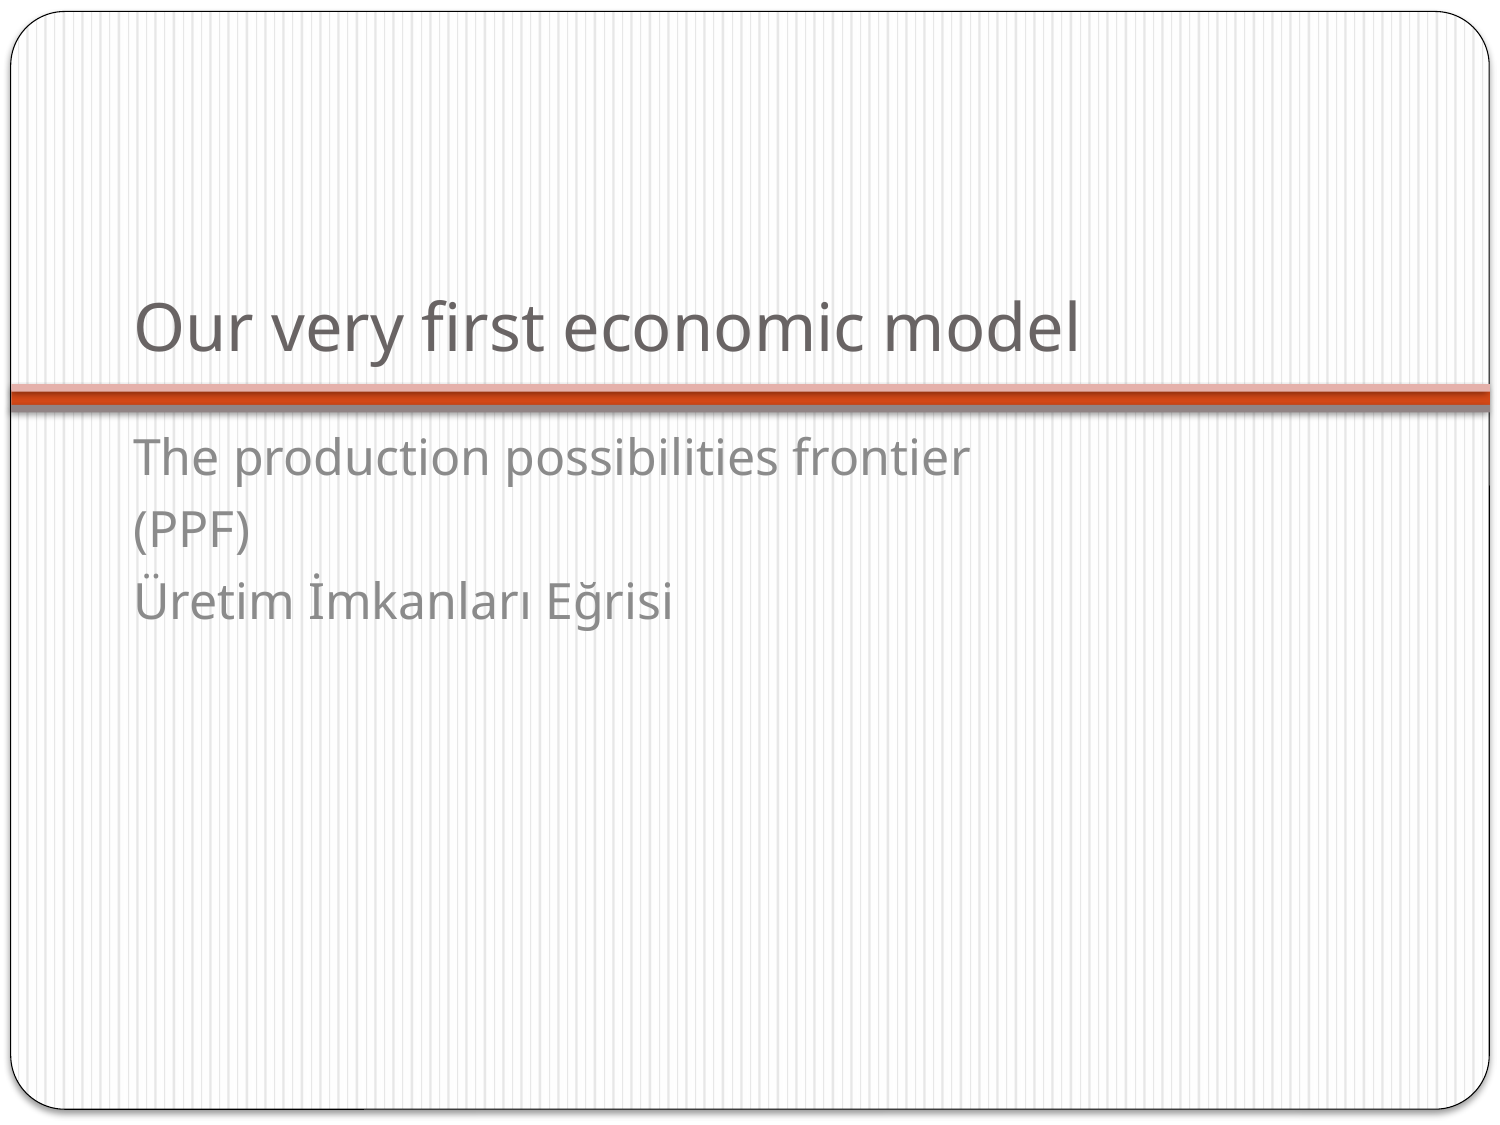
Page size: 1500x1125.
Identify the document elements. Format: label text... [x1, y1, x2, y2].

title Our very first economic model [118, 156, 1394, 380]
list The production possibilities frontier (PPF) Üretim İmkanları Eğrisi [118, 417, 1394, 638]
